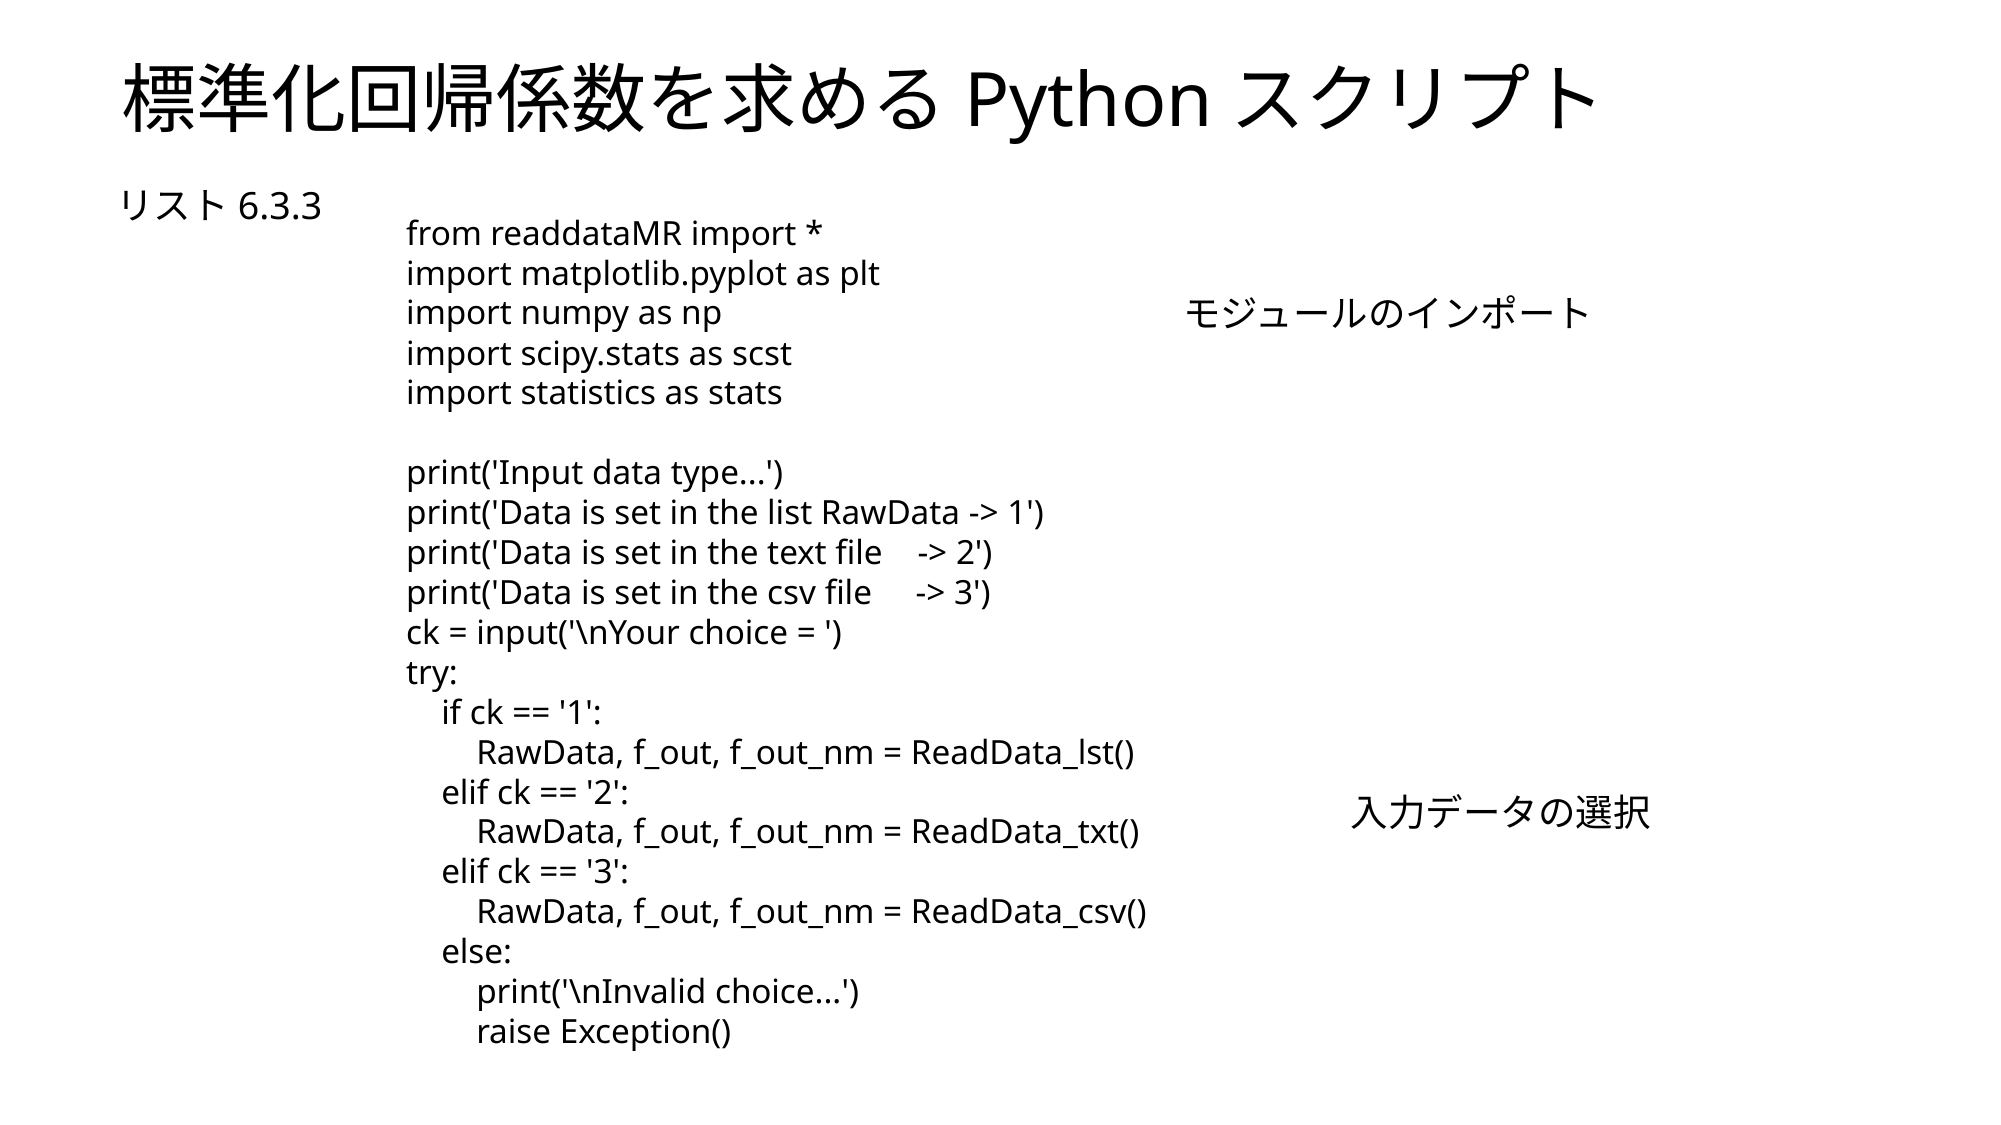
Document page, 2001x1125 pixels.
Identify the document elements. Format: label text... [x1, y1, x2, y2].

text_box モジュールのインポート [1168, 282, 1660, 343]
list 標準化回帰係数を求めるPythonスクリプト [106, 53, 1961, 154]
text_box from readdataMR import * import matplotlib.pyplot as plt import numpy as np import scipy.stats as scst import statistics as stats print('Input data type...') print('Data is set in the list RawData -> 1') print('Data is set in the text file -> 2') print('Data is set in the csv file -> 3') ck = input('\nYour choice = ') try: if ck == '1': RawData, f_out, f_out_nm = ReadData_lst() elif ck == '2': RawData, f_out, f_out_nm = ReadData_txt() elif ck == '3': RawData, f_out, f_out_nm = ReadData_csv() else: print('\nInvalid choice...') raise Exception() [391, 204, 1235, 1058]
text_box 入力データの選択 [1335, 781, 1666, 842]
text_box リスト6.3.3 [101, 174, 338, 234]
